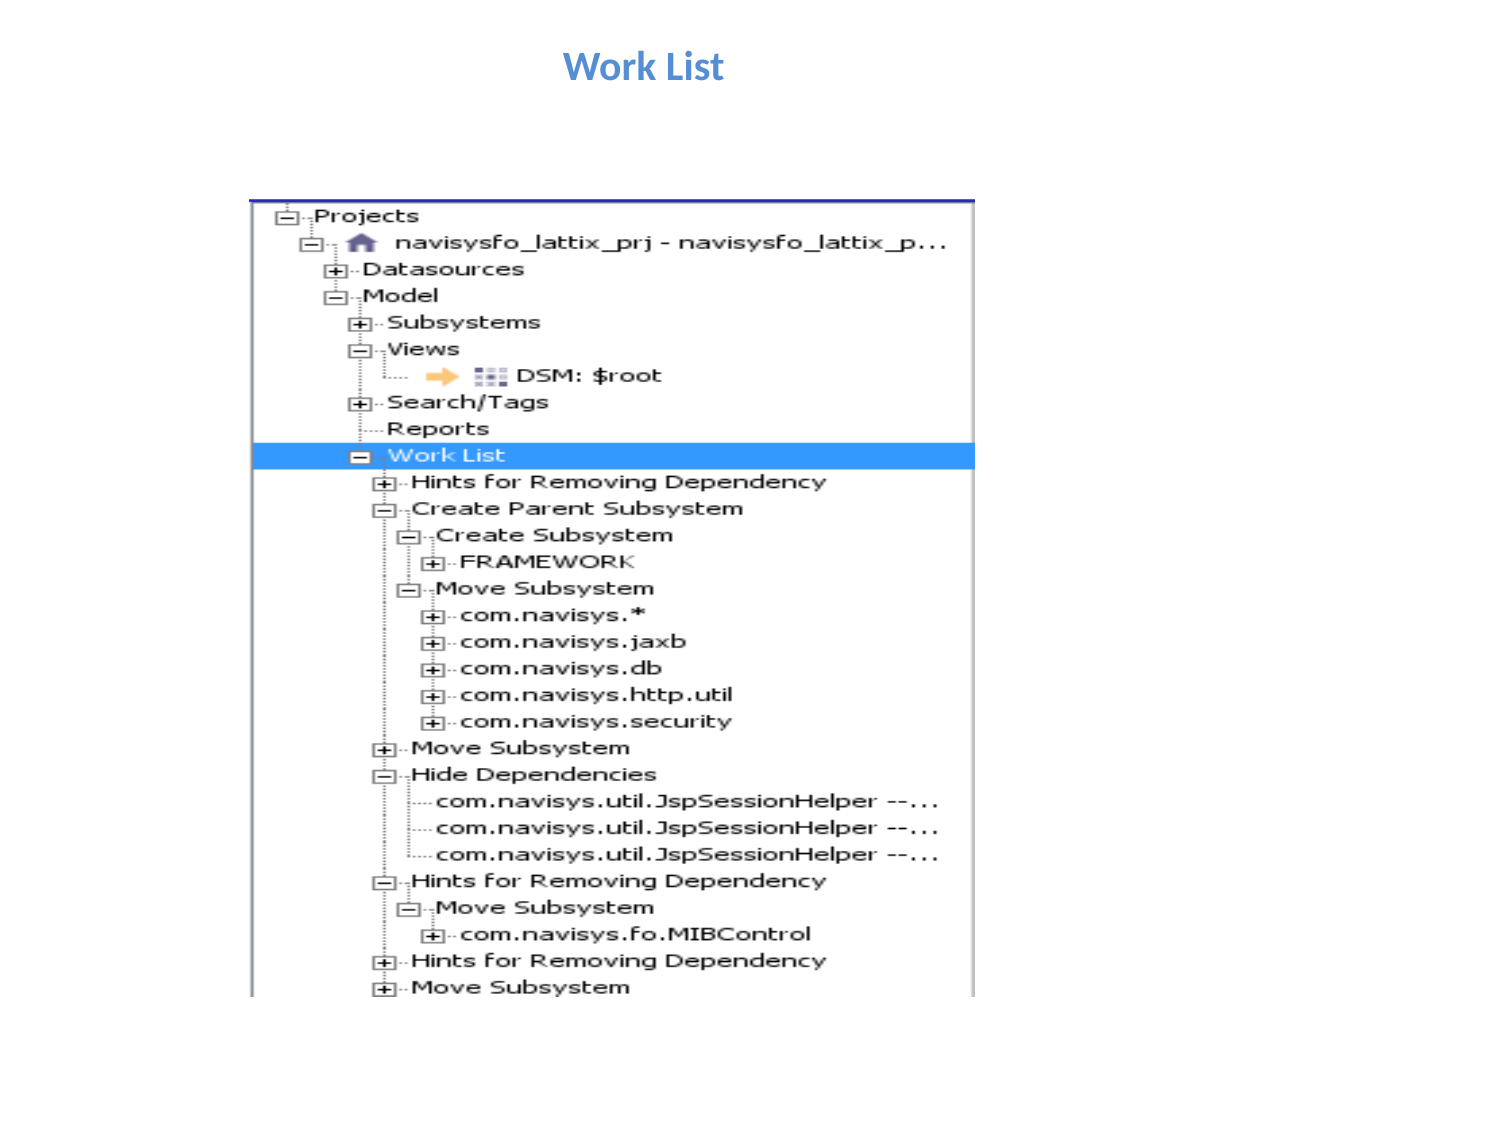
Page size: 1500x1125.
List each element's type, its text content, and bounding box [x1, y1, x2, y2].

picture [249, 199, 976, 998]
title Work List [137, 12, 1150, 116]
